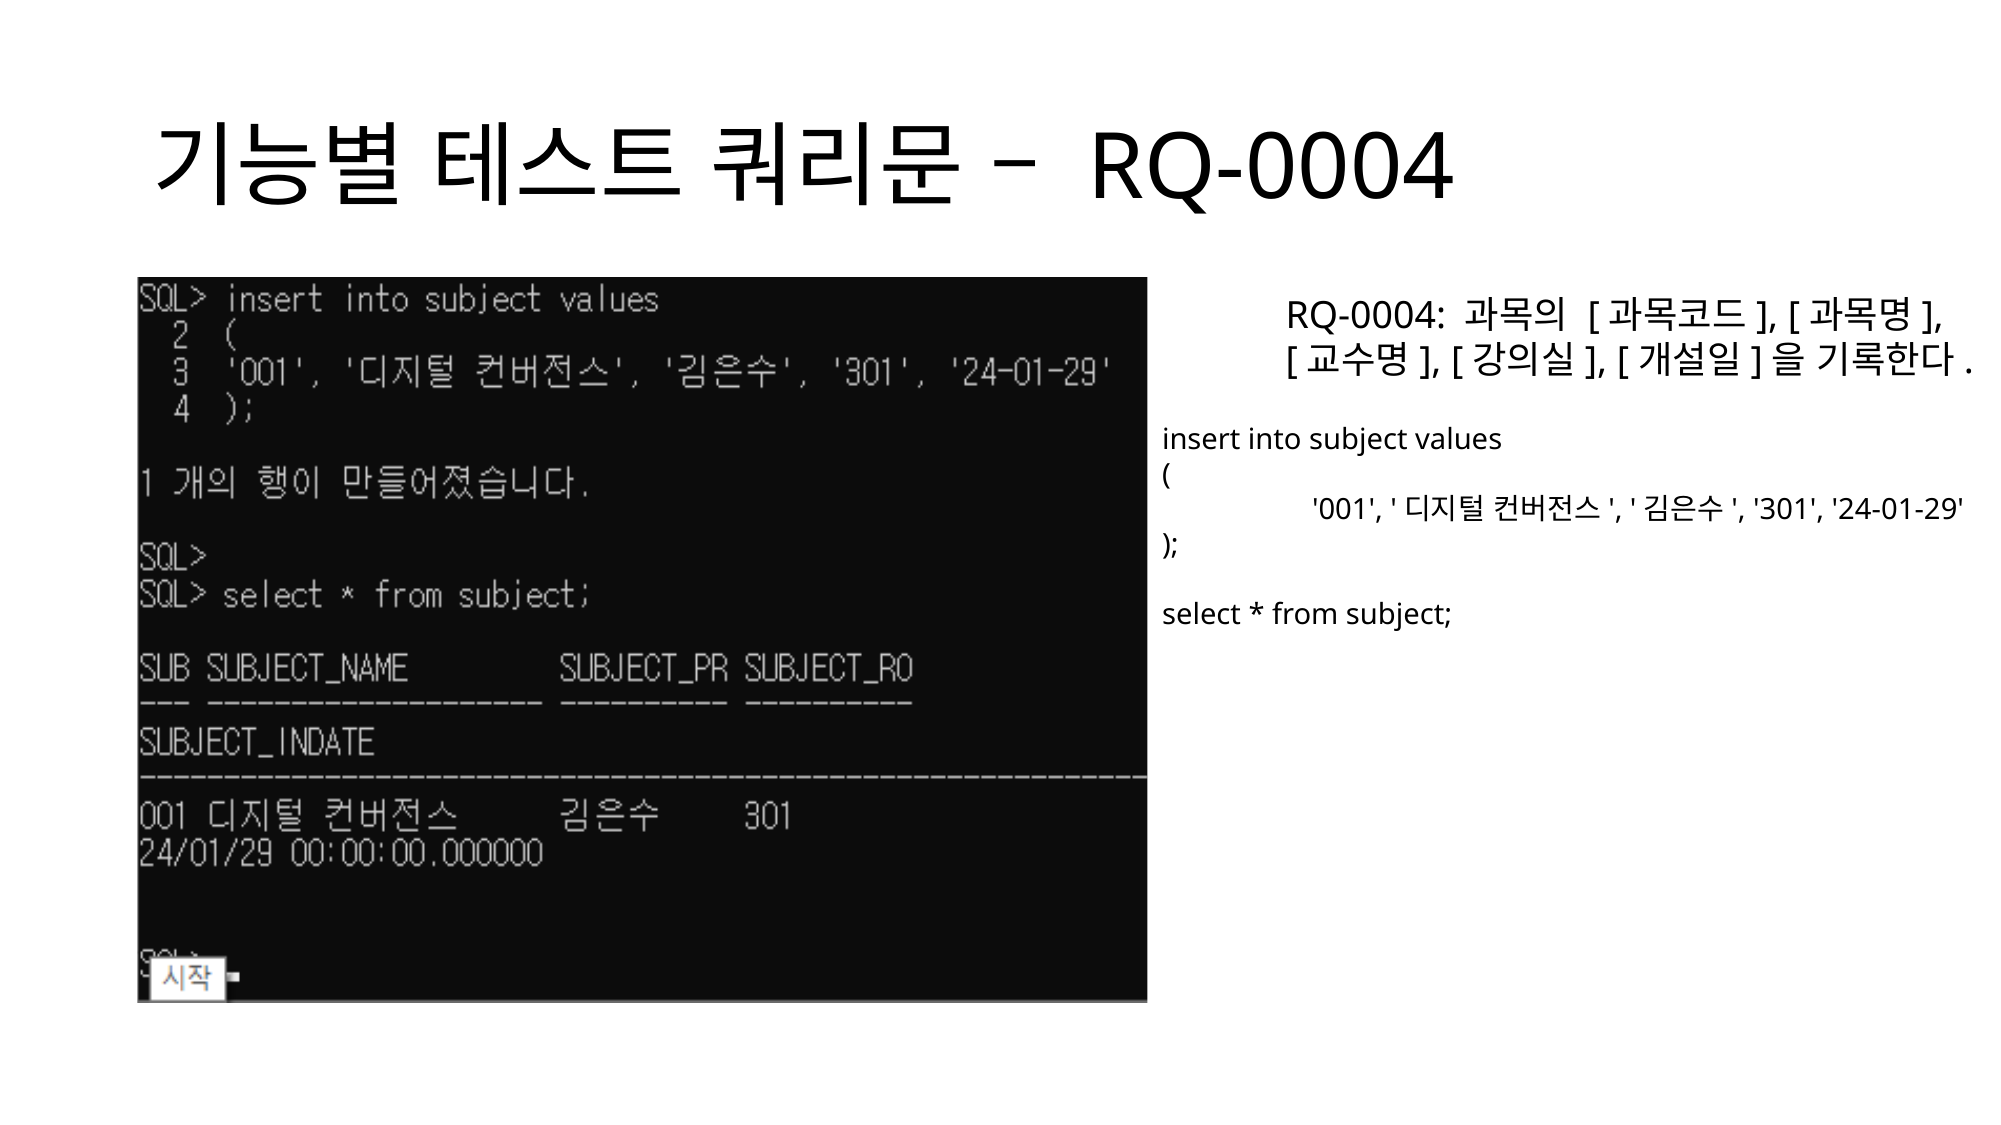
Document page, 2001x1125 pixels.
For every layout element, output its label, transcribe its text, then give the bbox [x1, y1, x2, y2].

picture [137, 277, 1148, 1003]
title 기능별 테스트 쿼리문 – RQ-0004 [137, 59, 1863, 278]
text_box RQ-0004: 과목의 [과목코드], [과목명], [교수명], [강의실], [개설일]을 기록한다. [1270, 283, 2000, 389]
text_box insert into subject values ( '001', '디지털 컨버전스', '김은수', '301', '24-01-29' ); select * from subject; [1148, 413, 2000, 638]
